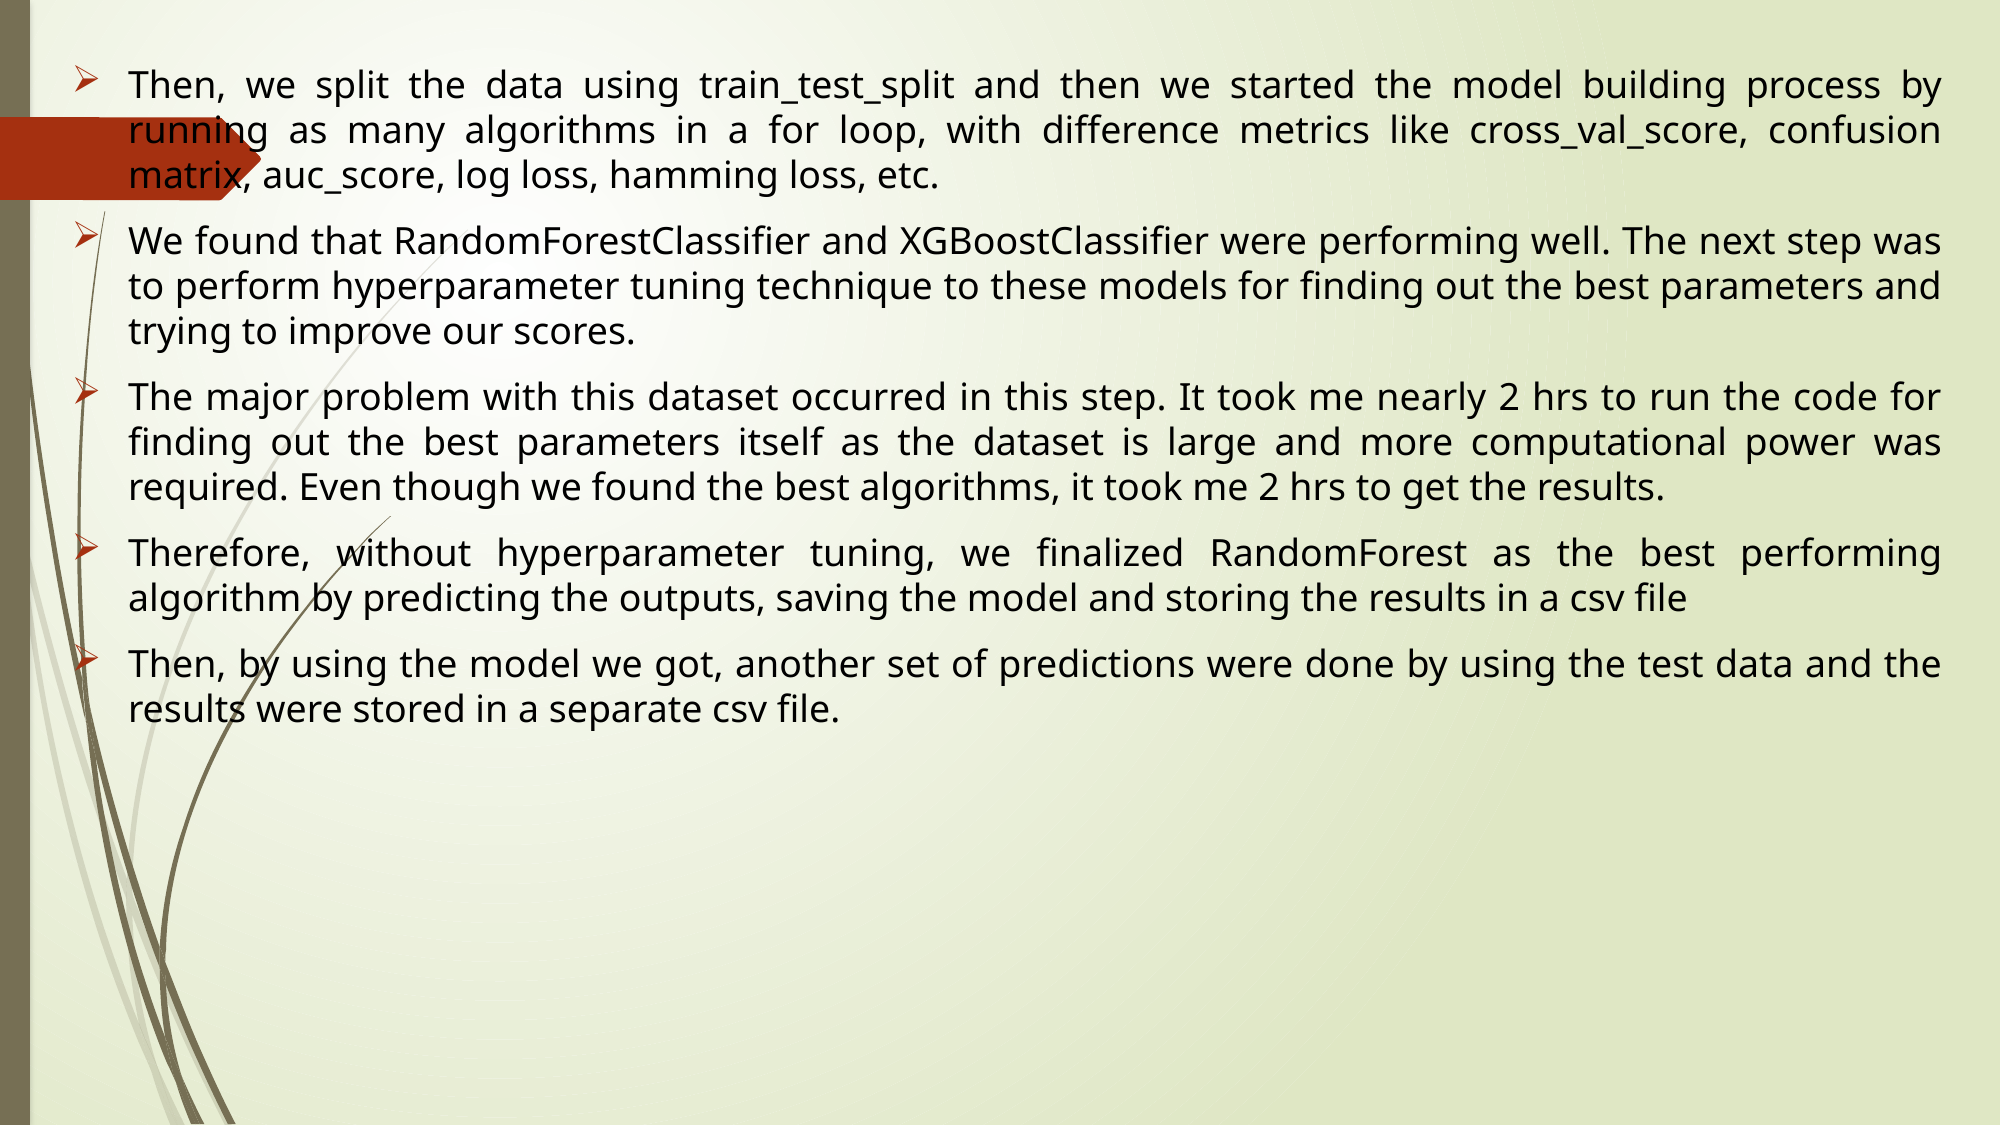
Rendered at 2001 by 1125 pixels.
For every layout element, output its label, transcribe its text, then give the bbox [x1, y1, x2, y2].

list Then, we split the data using train_test_split and then we started the model building process by running as many algorithms in a for loop, with difference metrics like cross_val_score, confusion matrix, auc_score, log loss, hamming loss, etc. We found that RandomForestClassifier and XGBoostClassifier were performing well. The next step was to perform hyperparameter tuning technique to these models for finding out the best parameters and trying to improve our scores. The major problem with this dataset occurred in this step. It took me nearly 2 hrs to run the code for finding out the best parameters itself as the dataset is large and more computational power was required. Even though we found the best algorithms, it took me 2 hrs to get the results. Therefore, without hyperparameter tuning, we finalized RandomForest as the best performing algorithm by predicting the outputs, saving the model and storing the results in a csv file Then, by using the model we got, another set of predictions were done by using the test data and the results were stored in a separate csv file. [56, 53, 1959, 1075]
